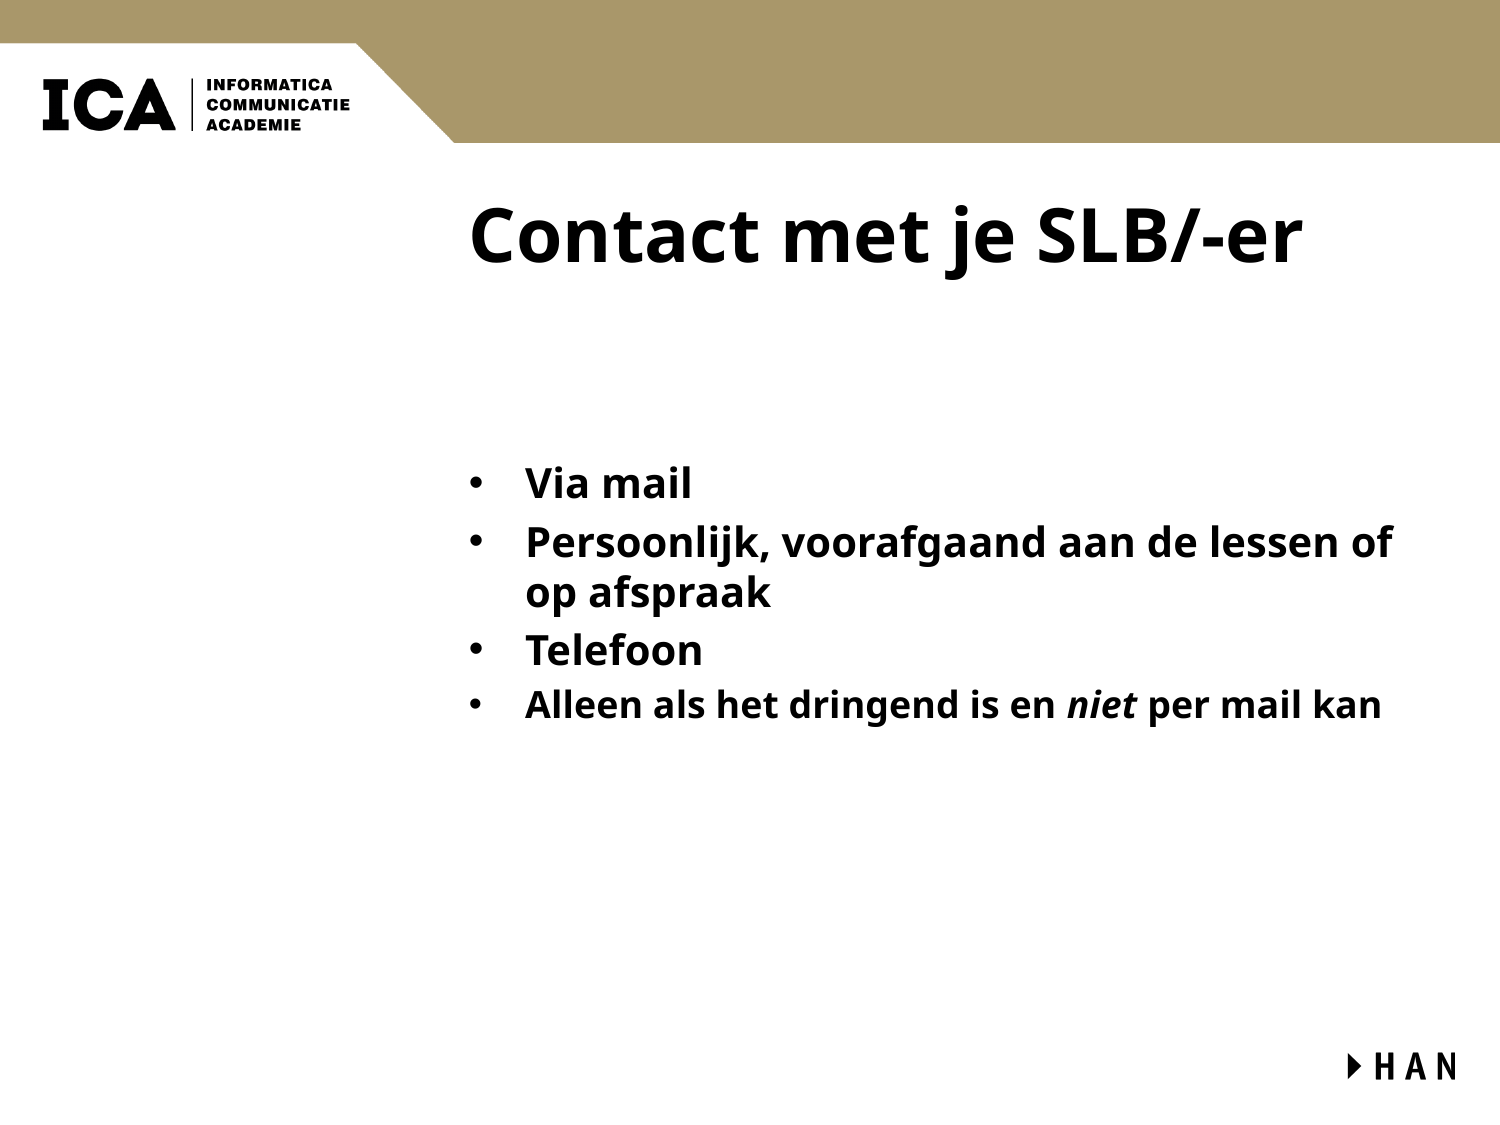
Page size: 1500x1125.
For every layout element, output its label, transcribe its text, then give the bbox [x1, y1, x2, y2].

title Contact met je SLB/-er [453, 179, 1455, 287]
list Via mail Persoonlijk, voorafgaand aan de lessen of op afspraak Telefoon Alleen als het dringend is en niet per mail kan [453, 391, 1455, 1040]
